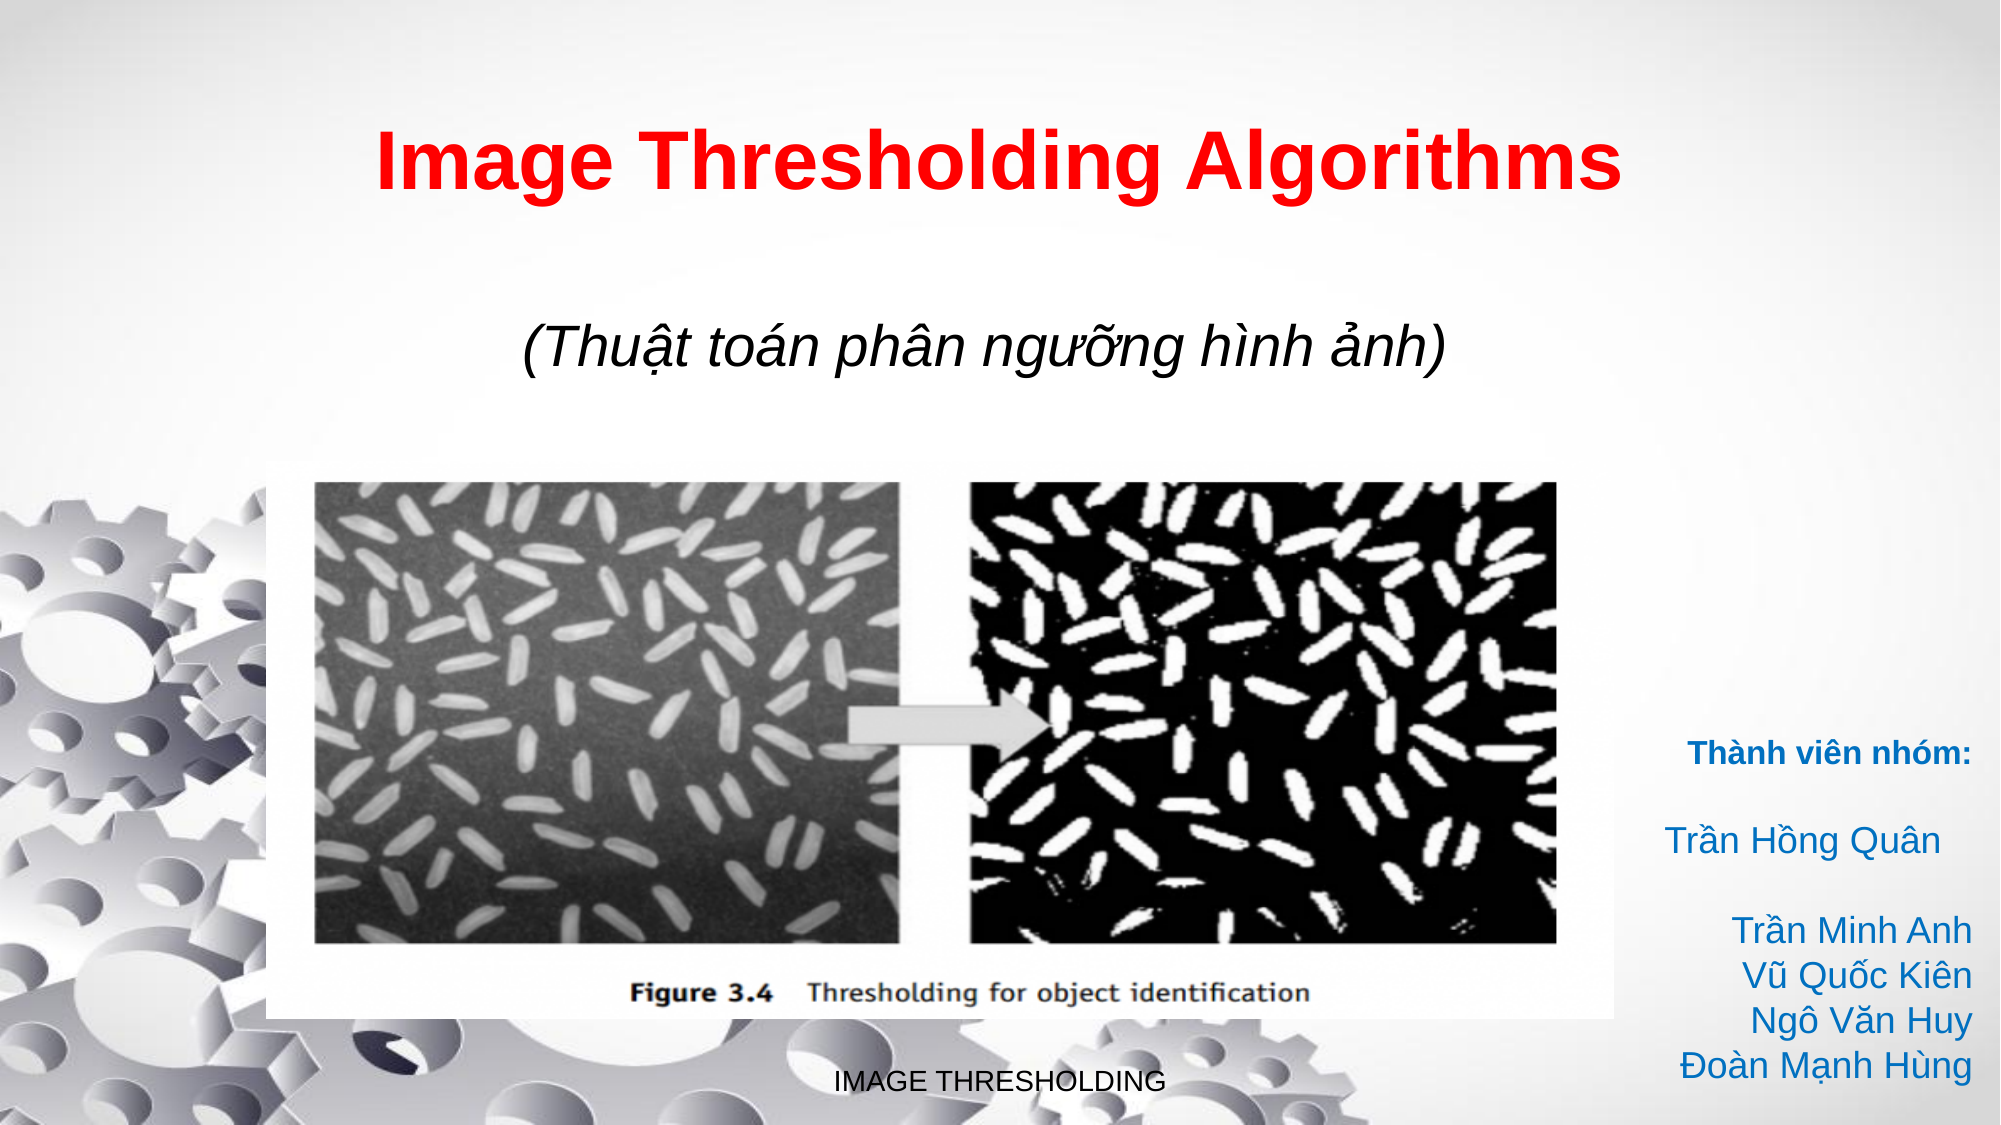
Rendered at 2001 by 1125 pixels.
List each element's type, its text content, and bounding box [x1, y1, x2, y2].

footer IMAGE THRESHOLDING [683, 1054, 1318, 1125]
picture [0, 0, 2000, 1125]
text_box Image Thresholding Algorithms [302, 98, 1698, 214]
text_box (Thuật toán phân ngưỡng hình ảnh) [463, 300, 1508, 386]
text_box Thành viên nhóm: Trần Hồng Quân Trần Minh Anh Vũ Quốc Kiên Ngô Văn Huy Đoàn Mạnh Hùng [1449, 724, 1988, 1094]
